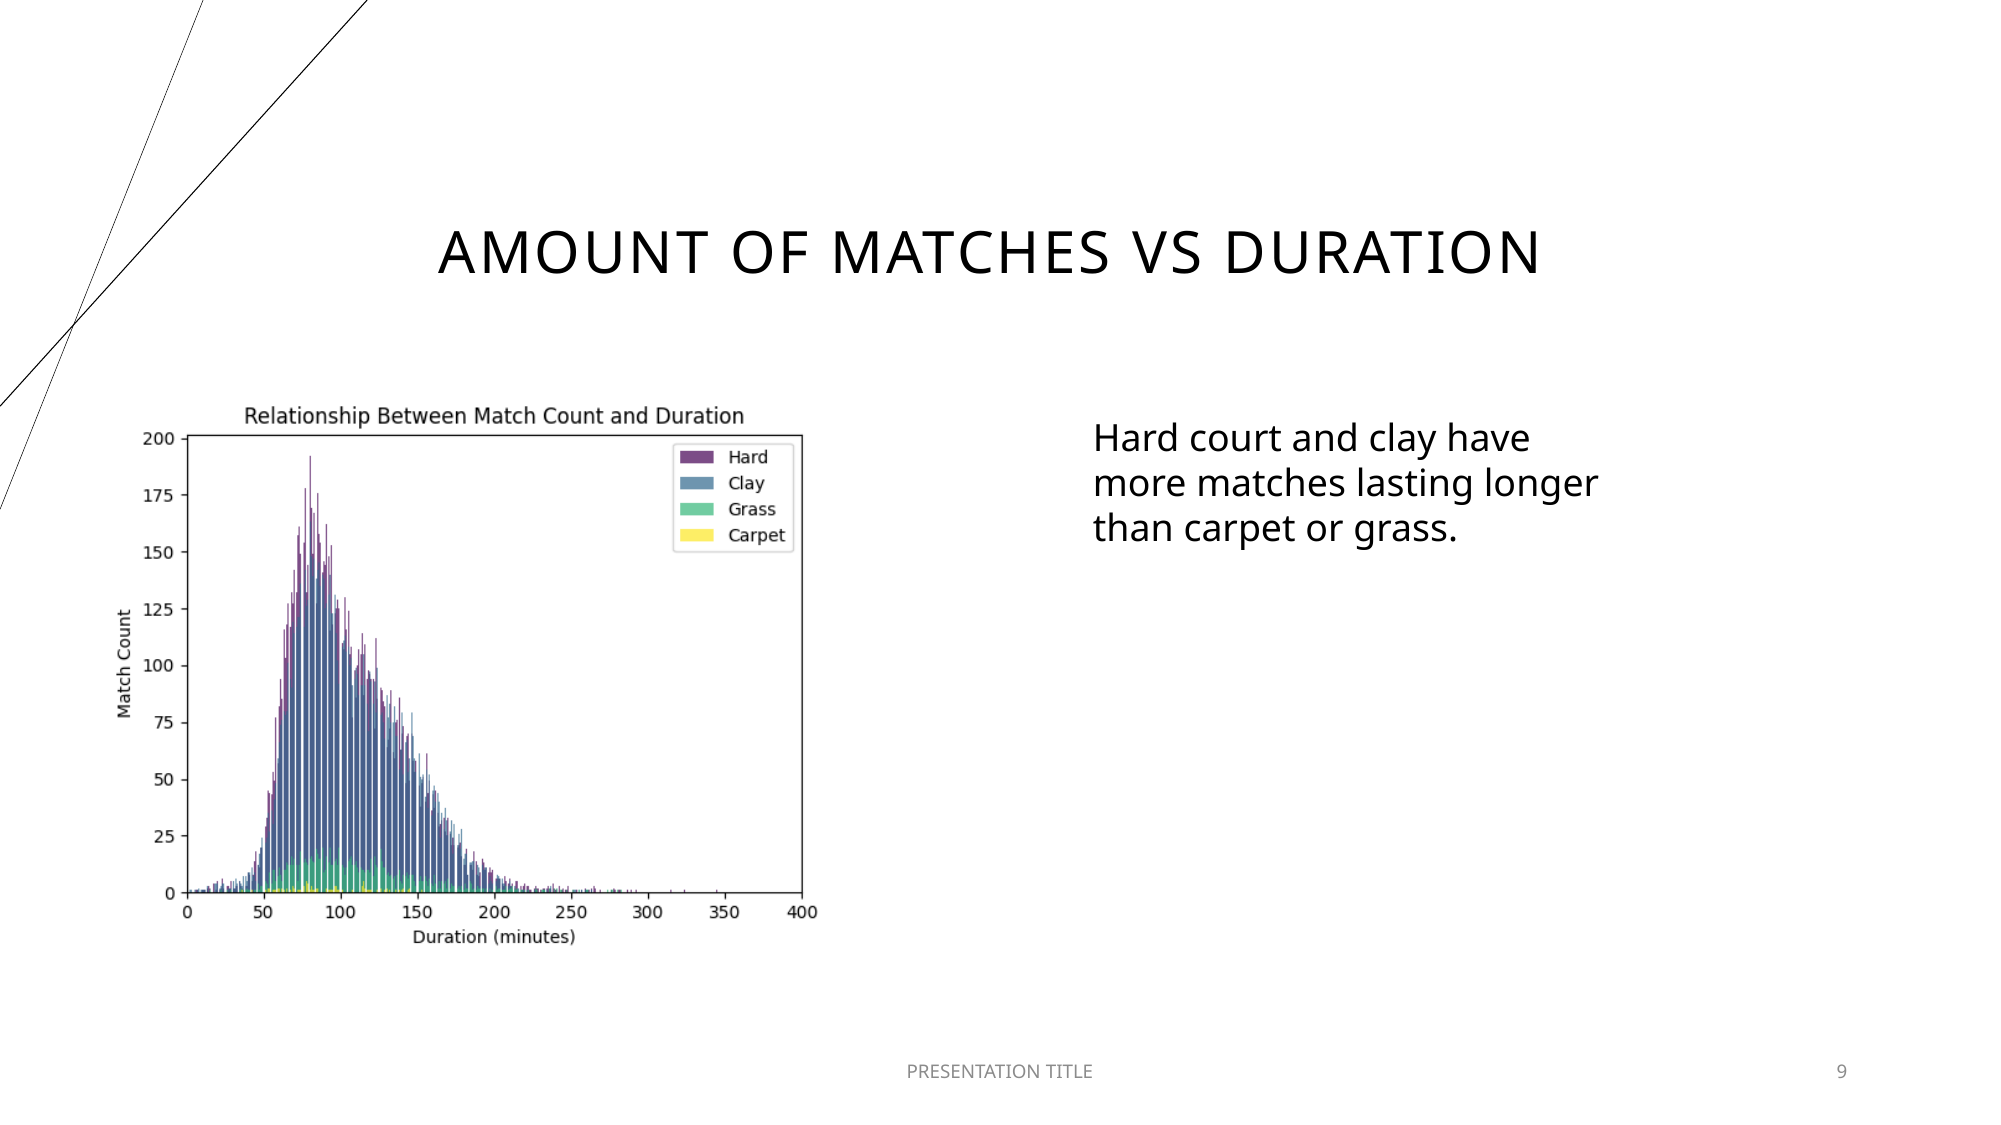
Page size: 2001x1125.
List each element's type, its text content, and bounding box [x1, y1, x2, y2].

slide_number 9 [1412, 1042, 1863, 1103]
footer PRESENTATION TITLE [662, 1042, 1338, 1103]
text_box Hard court and clay have more matches lasting longer than carpet or grass. [1078, 406, 1619, 557]
picture [88, 363, 881, 958]
title Amount of matches VS duration [309, 146, 1691, 364]
